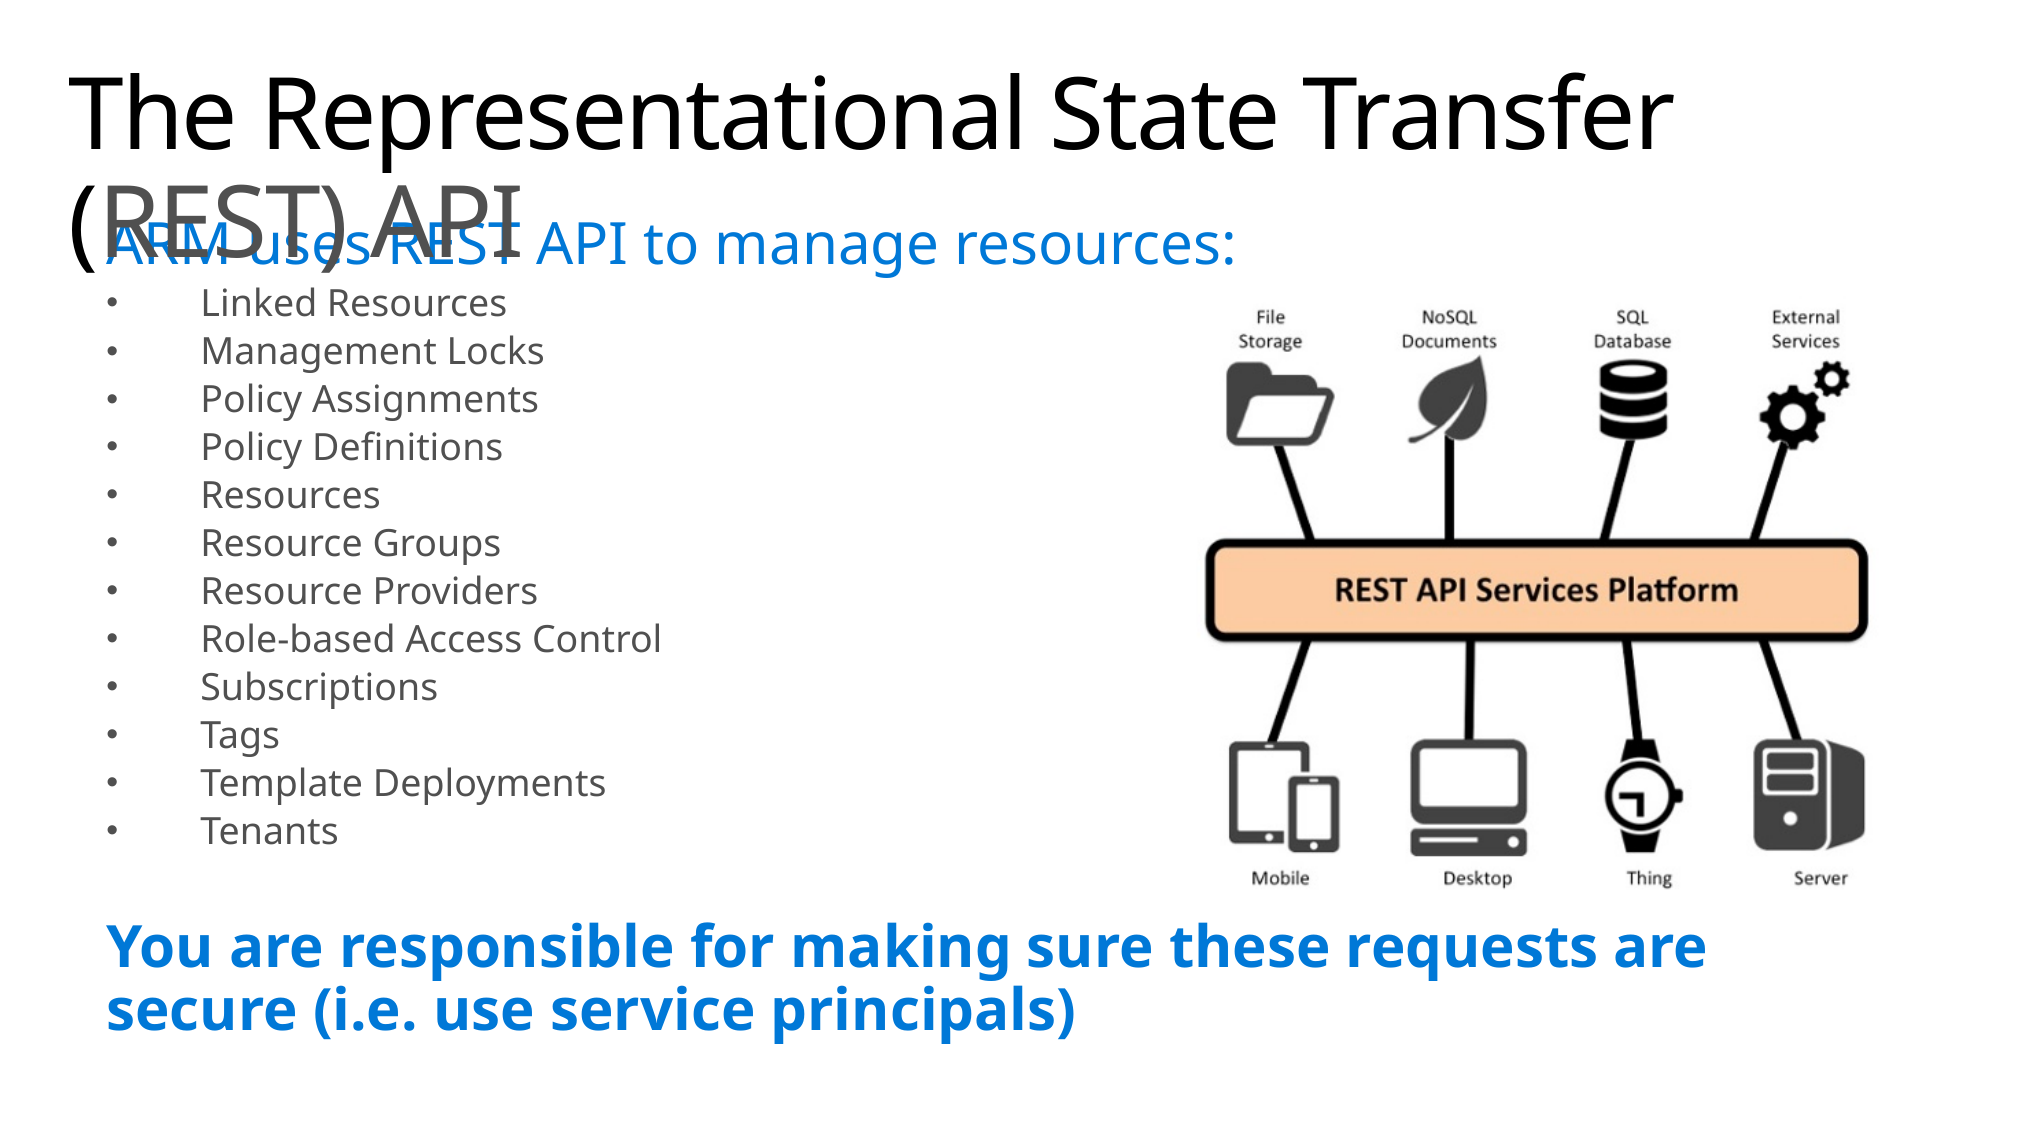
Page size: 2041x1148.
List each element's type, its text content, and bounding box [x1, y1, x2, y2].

title The Representational State Transfer (REST) API [45, 48, 1996, 199]
picture [1132, 285, 1955, 903]
list ARM uses REST API to manage resources: Linked Resources Management Locks Policy Assignments Policy Definitions Resources Resource Groups Resource Providers Role-based Access Control Subscriptions Tags Template Deployments Tenants You are responsible for making sure these requests are secure (i.e. use service principals) [82, 199, 1883, 1090]
